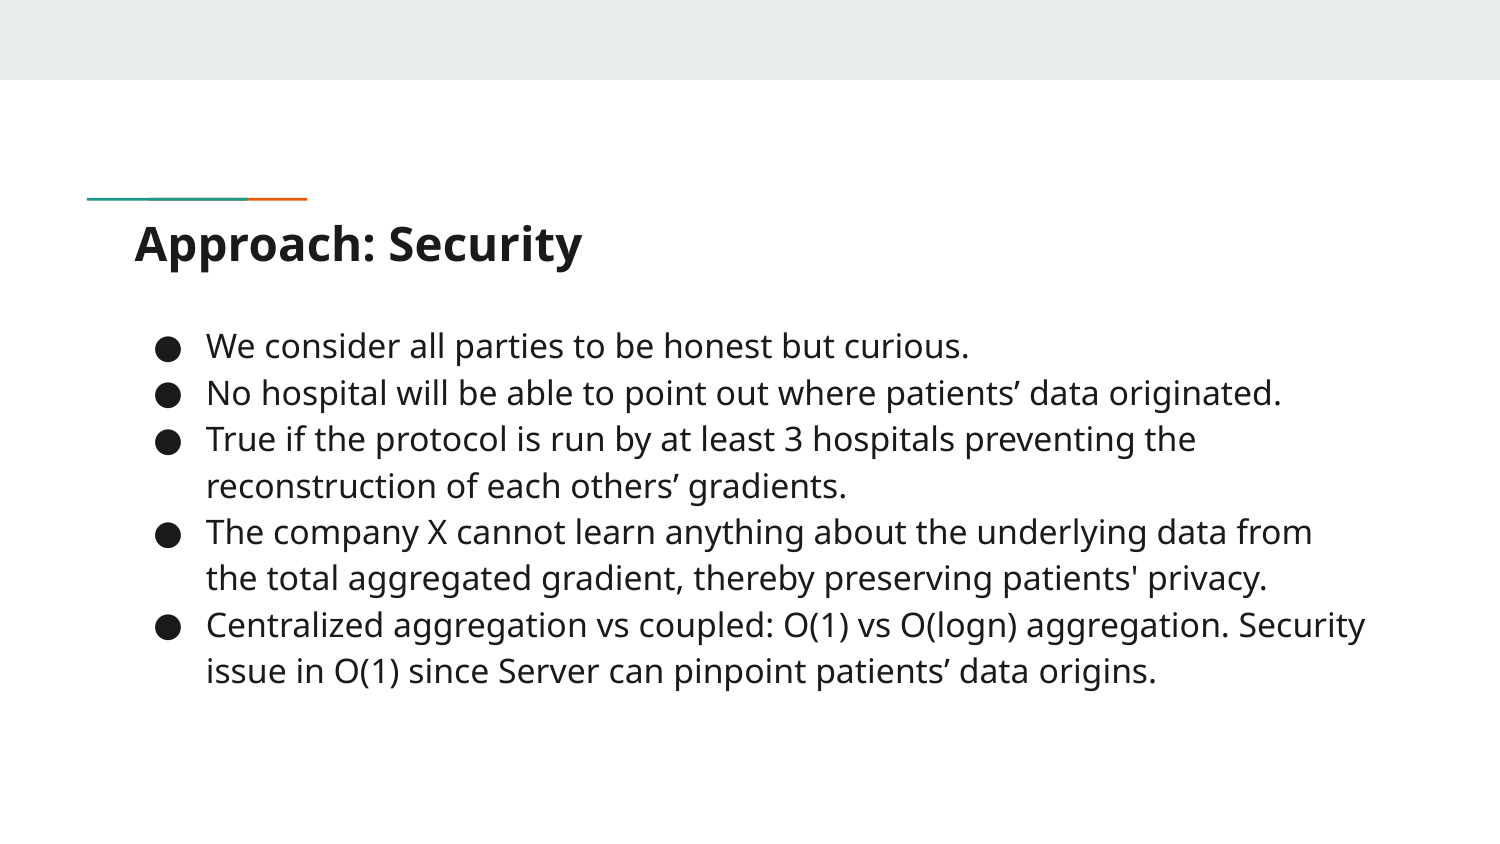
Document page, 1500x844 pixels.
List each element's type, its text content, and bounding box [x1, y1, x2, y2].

list We consider all parties to be honest but curious. No hospital will be able to point out where patients’ data originated. True if the protocol is run by at least 3 hospitals preventing the reconstruction of each others’ gradients. The company X cannot learn anything about the underlying data from the total aggregated gradient, thereby preserving patients' privacy. Centralized aggregation vs coupled: O(1) vs O(logn) aggregation. Security issue in O(1) since Server can pinpoint patients’ data origins. [119, 304, 1381, 712]
title Approach: Security [119, 198, 1381, 287]
